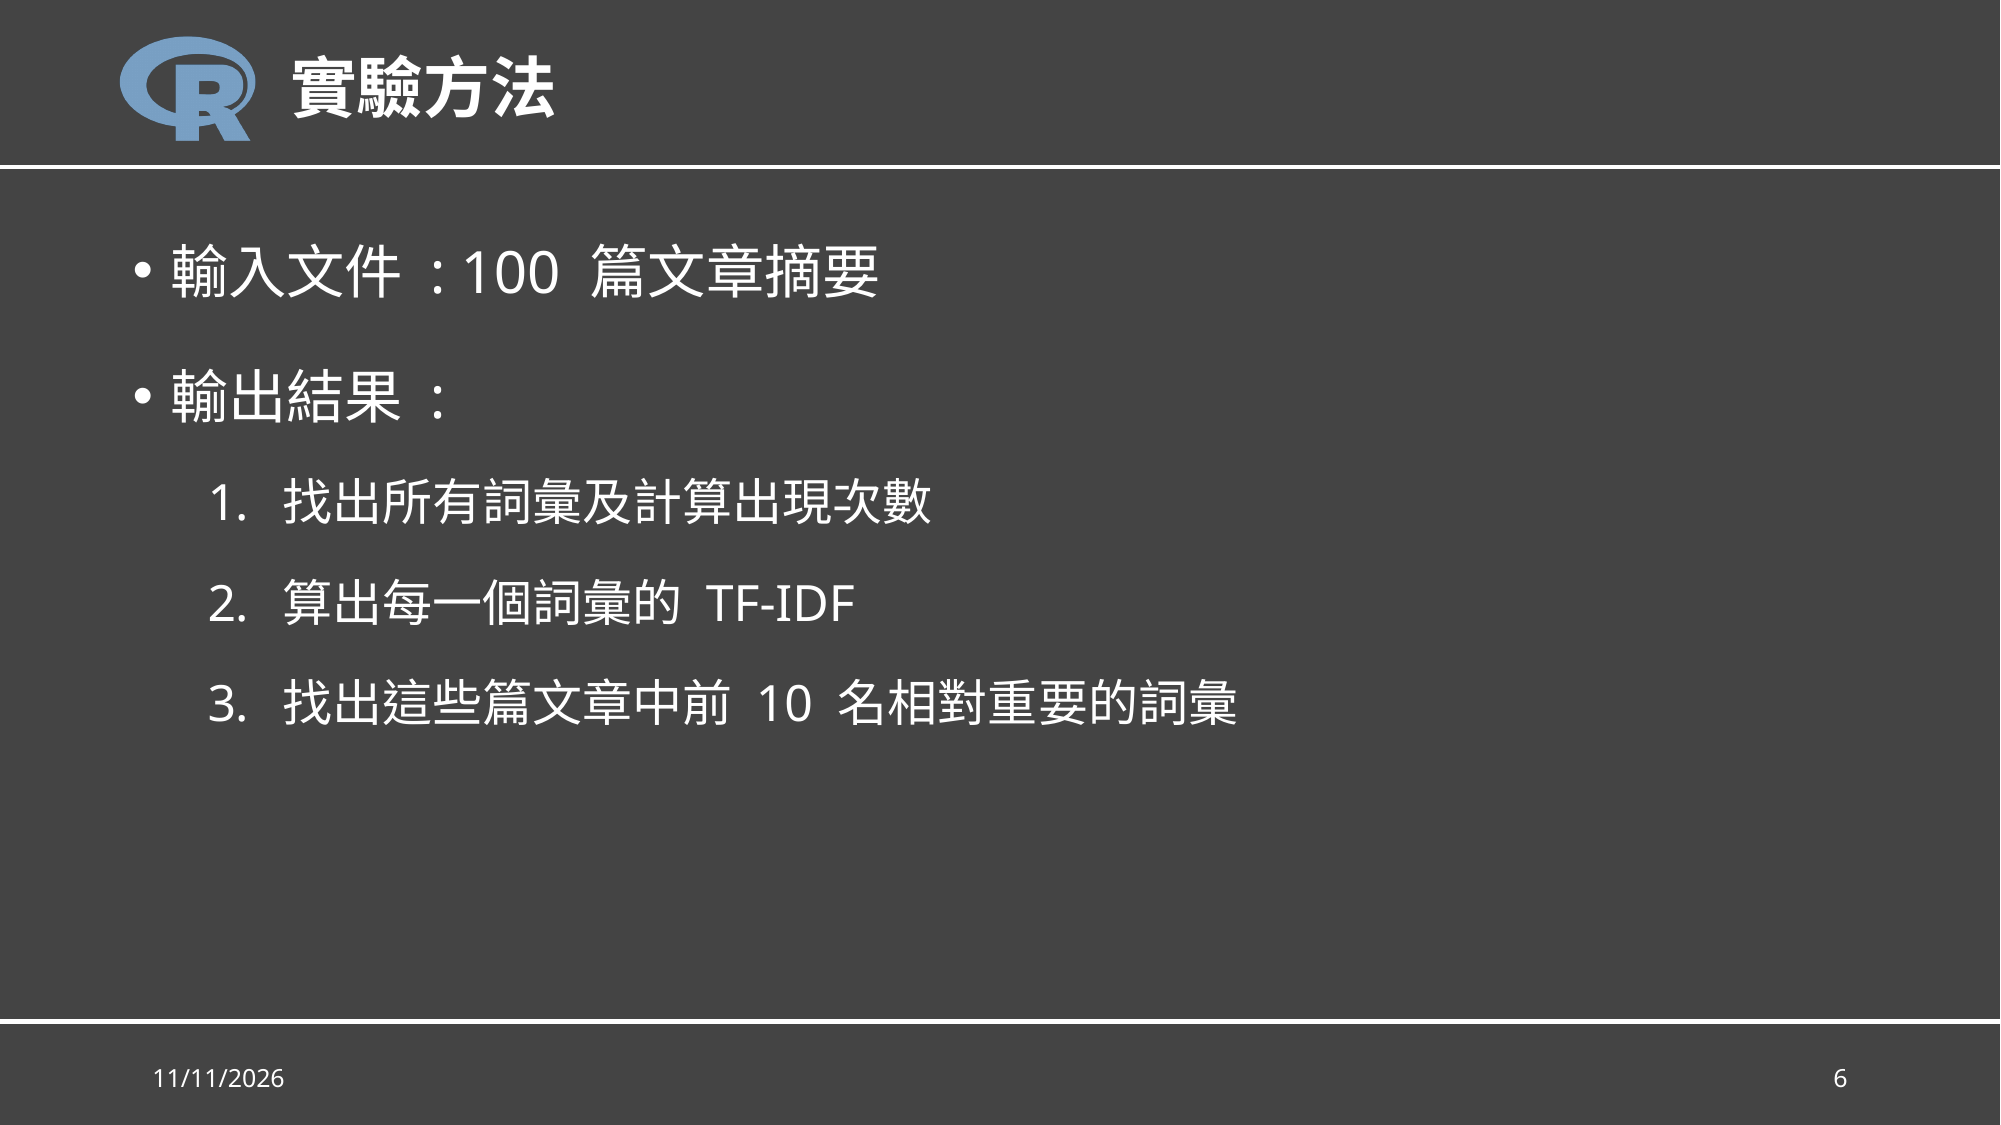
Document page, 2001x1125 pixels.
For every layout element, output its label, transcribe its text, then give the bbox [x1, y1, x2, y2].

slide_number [137, 1049, 588, 1110]
slide_number 6 [1412, 1049, 1863, 1110]
title 實驗方法 [275, 40, 1883, 142]
list 輸入文件 : 100 篇文章摘要 輸出結果 : 找出所有詞彙及計算出現次數 算出每一個詞彙的 TF-IDF 找出這些篇文章中前 10 名相對重要的詞彙 [114, 189, 1886, 1012]
